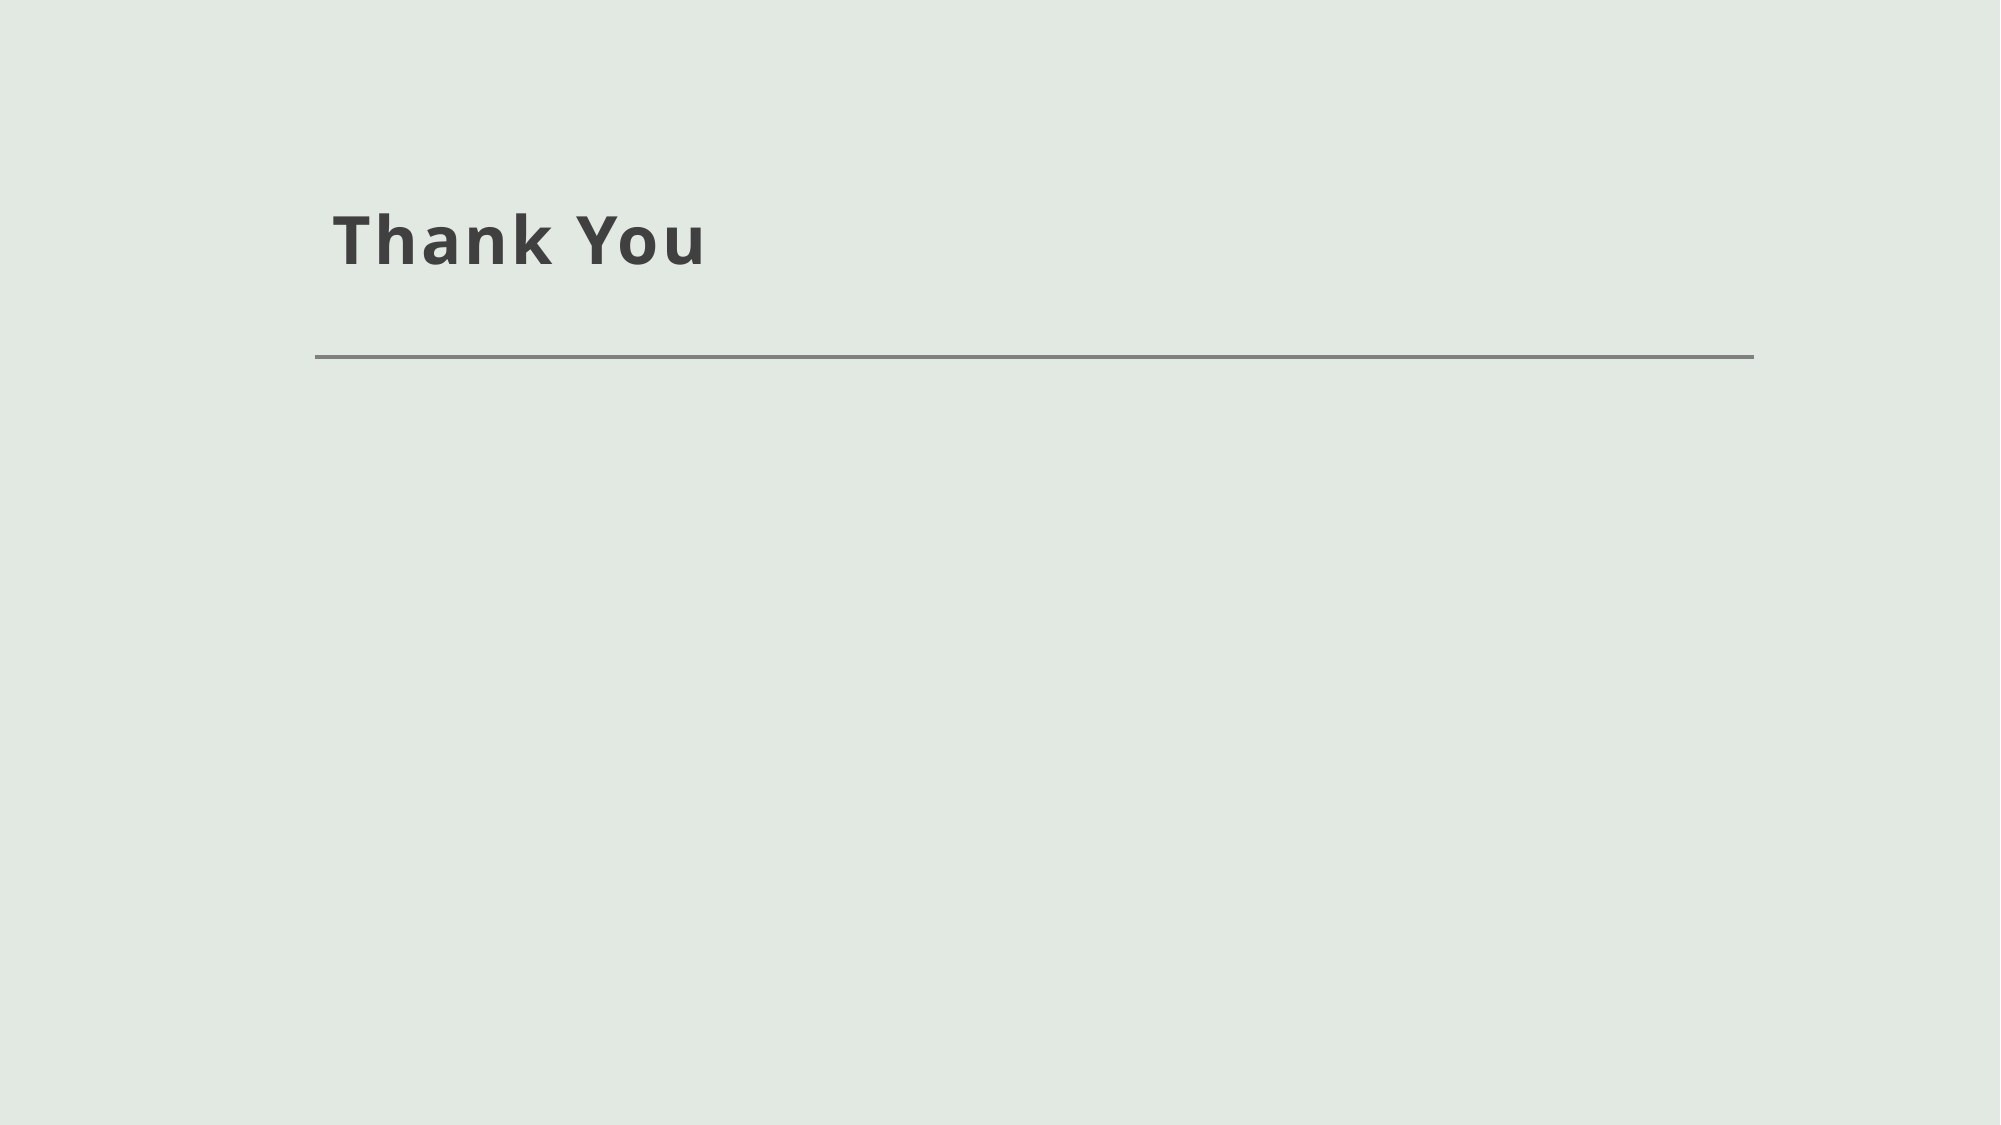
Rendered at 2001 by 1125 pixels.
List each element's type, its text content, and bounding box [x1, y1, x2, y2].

title Thank You [315, 72, 1754, 294]
